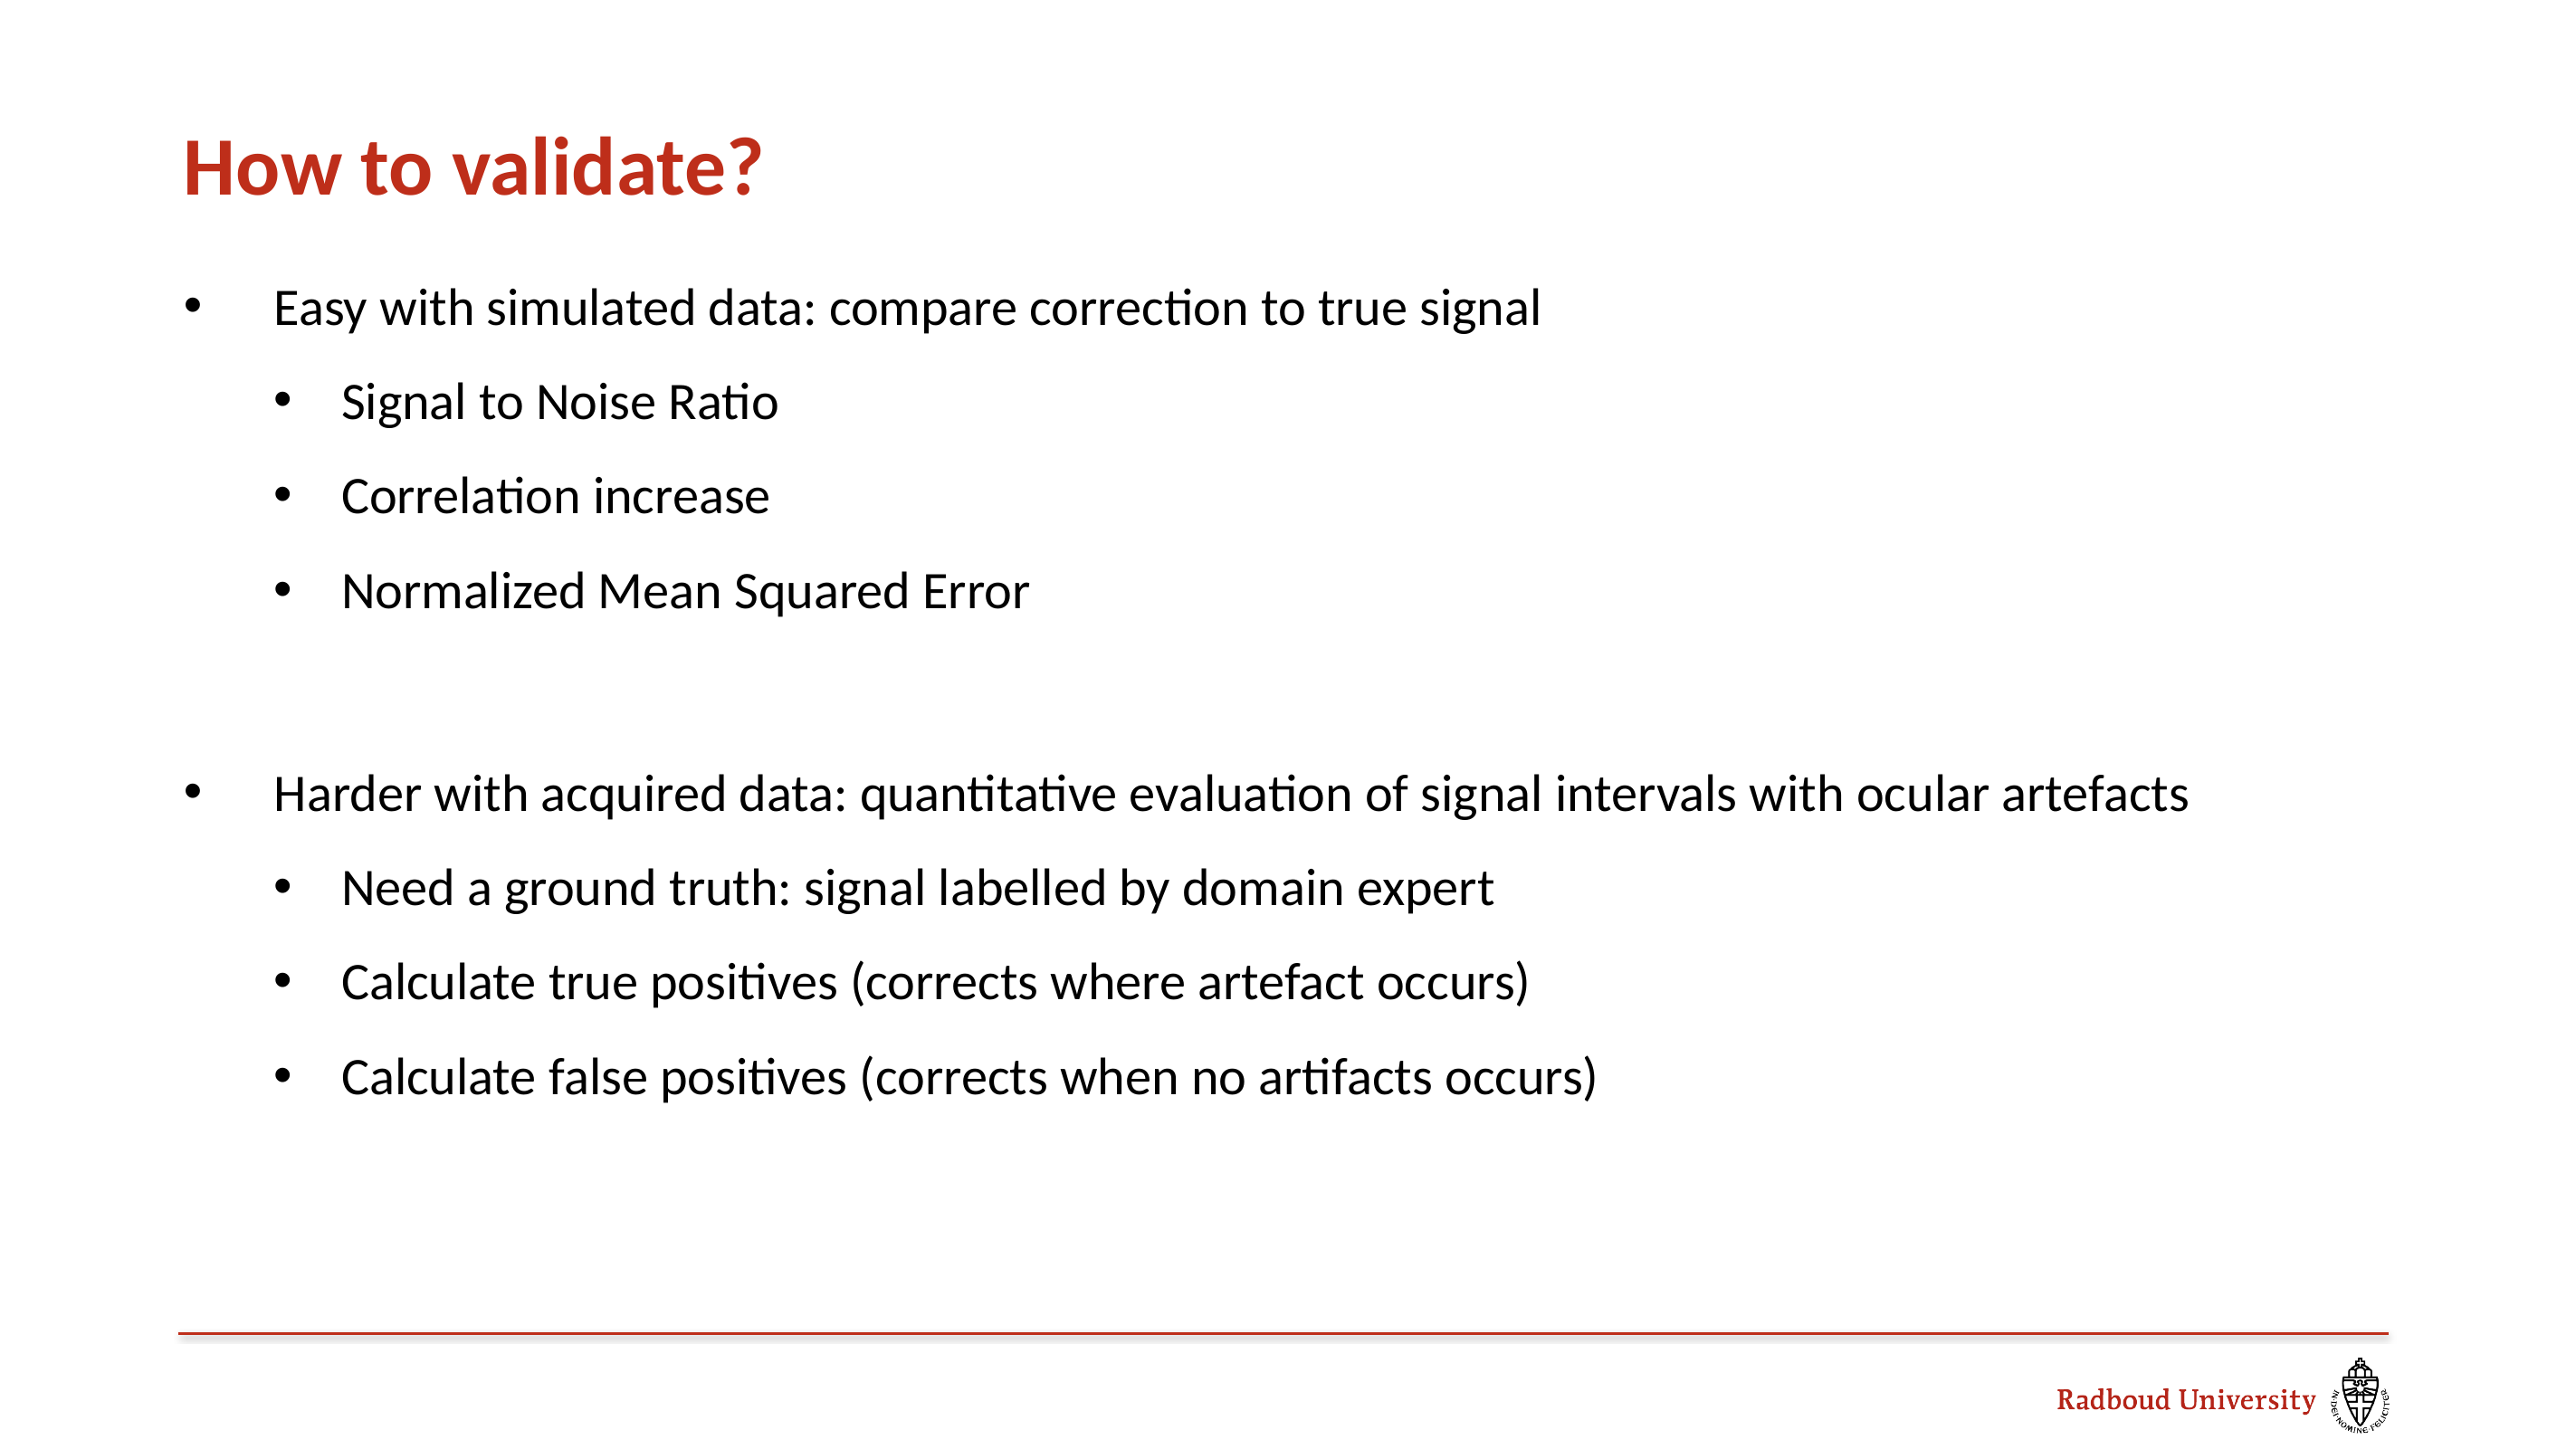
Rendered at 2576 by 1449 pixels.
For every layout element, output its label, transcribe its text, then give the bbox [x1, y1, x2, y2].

list Easy with simulated data: compare correction to true signal Signal to Noise Ratio Correlation increase Normalized Mean Squared Error Harder with acquired data: quantitative evaluation of signal intervals with ocular artefacts Need a ground truth: signal labelled by domain expert Calculate true positives (corrects where artefact occurs) Calculate false positives (corrects when no artifacts occurs) [177, 267, 2390, 1310]
title How to validate? [178, 107, 2390, 267]
picture [2057, 1358, 2390, 1434]
